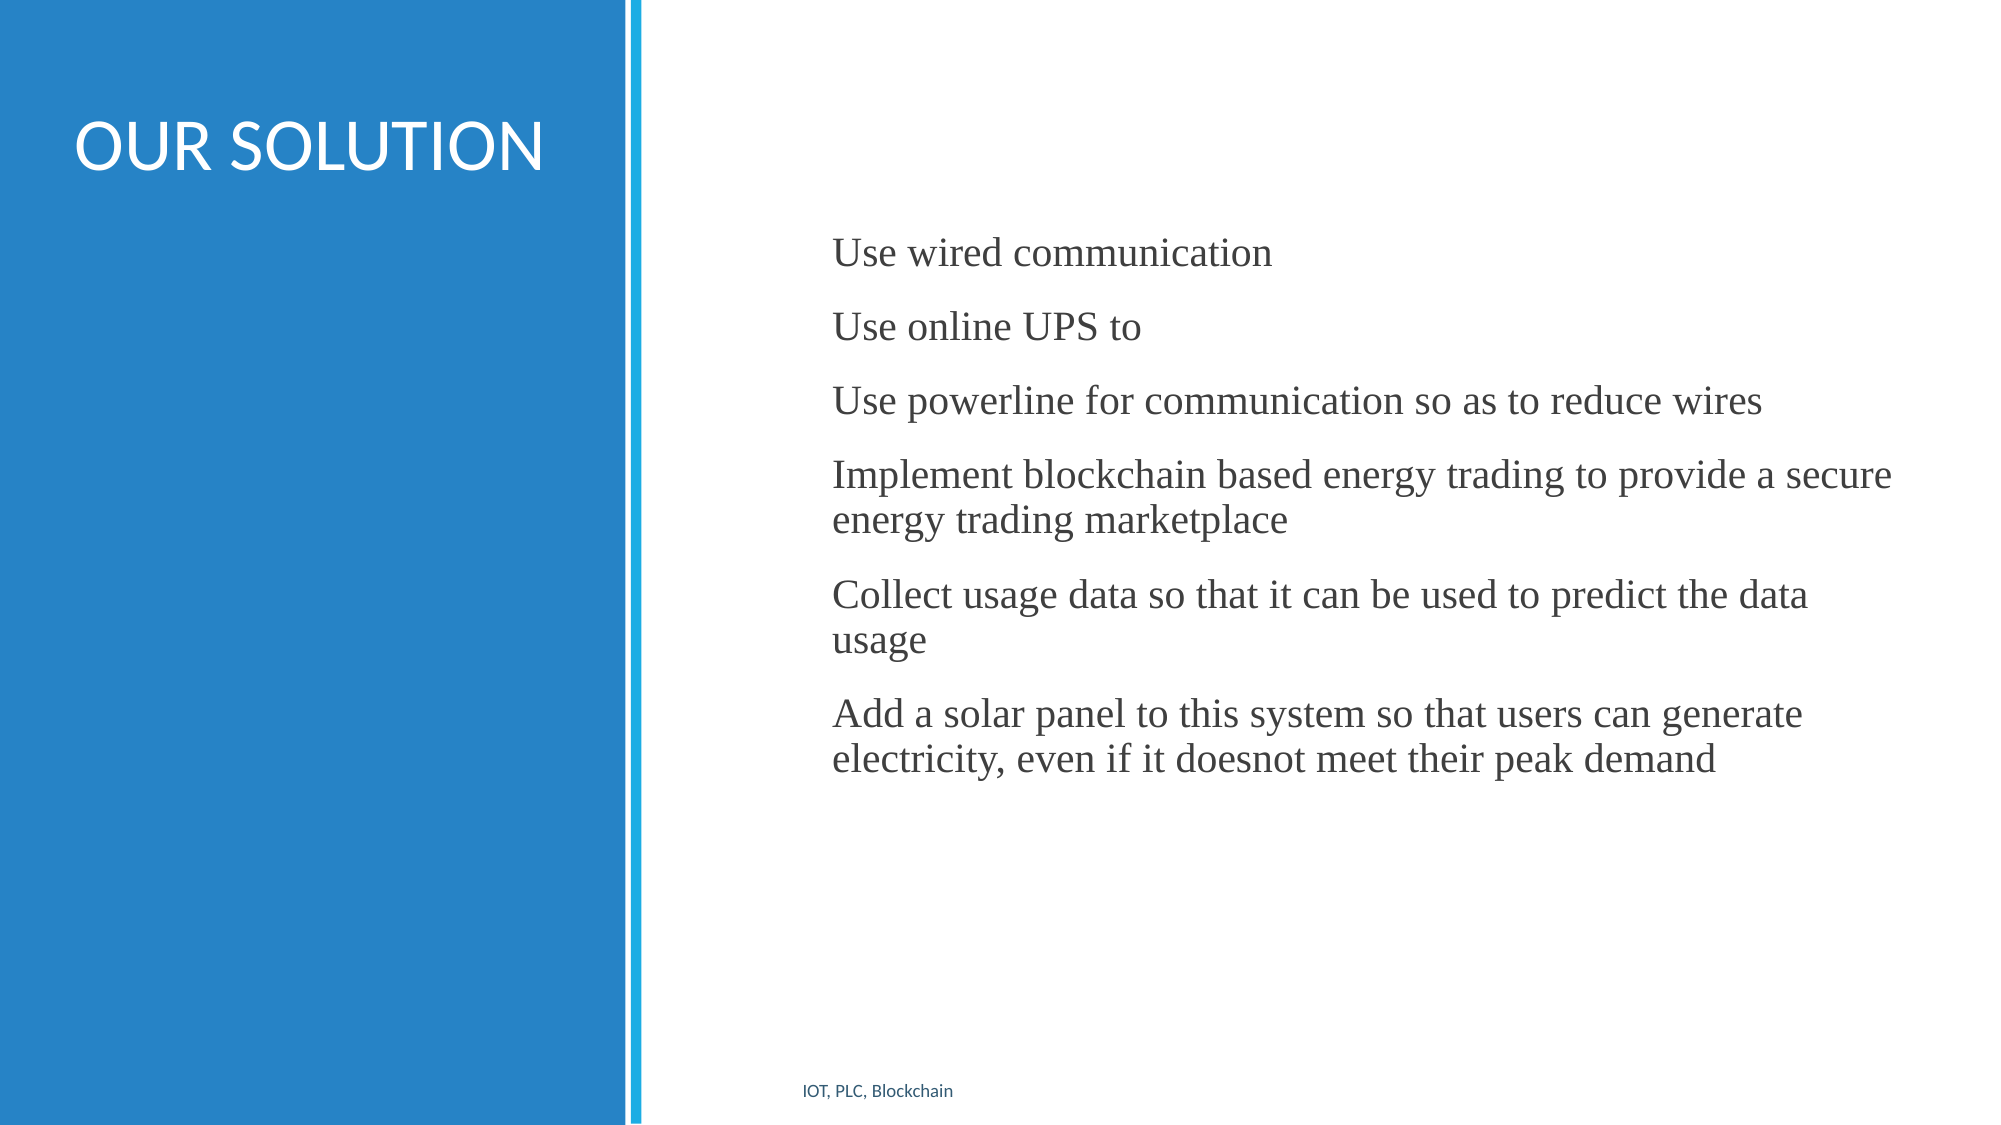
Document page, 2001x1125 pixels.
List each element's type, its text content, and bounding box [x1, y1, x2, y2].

list Use wired communication Use online UPS to Use powerline for communication so as to reduce wires Implement blockchain based energy trading to provide a secure energy trading marketplace Collect usage data so that it can be used to predict the data usage Add a solar panel to this system so that users can generate electricity, even if it doesnot meet their peak demand [832, 222, 1903, 1069]
title OUR SOLUTION [59, 36, 585, 194]
footer IOT, PLC, Blockchain [787, 1059, 1550, 1120]
